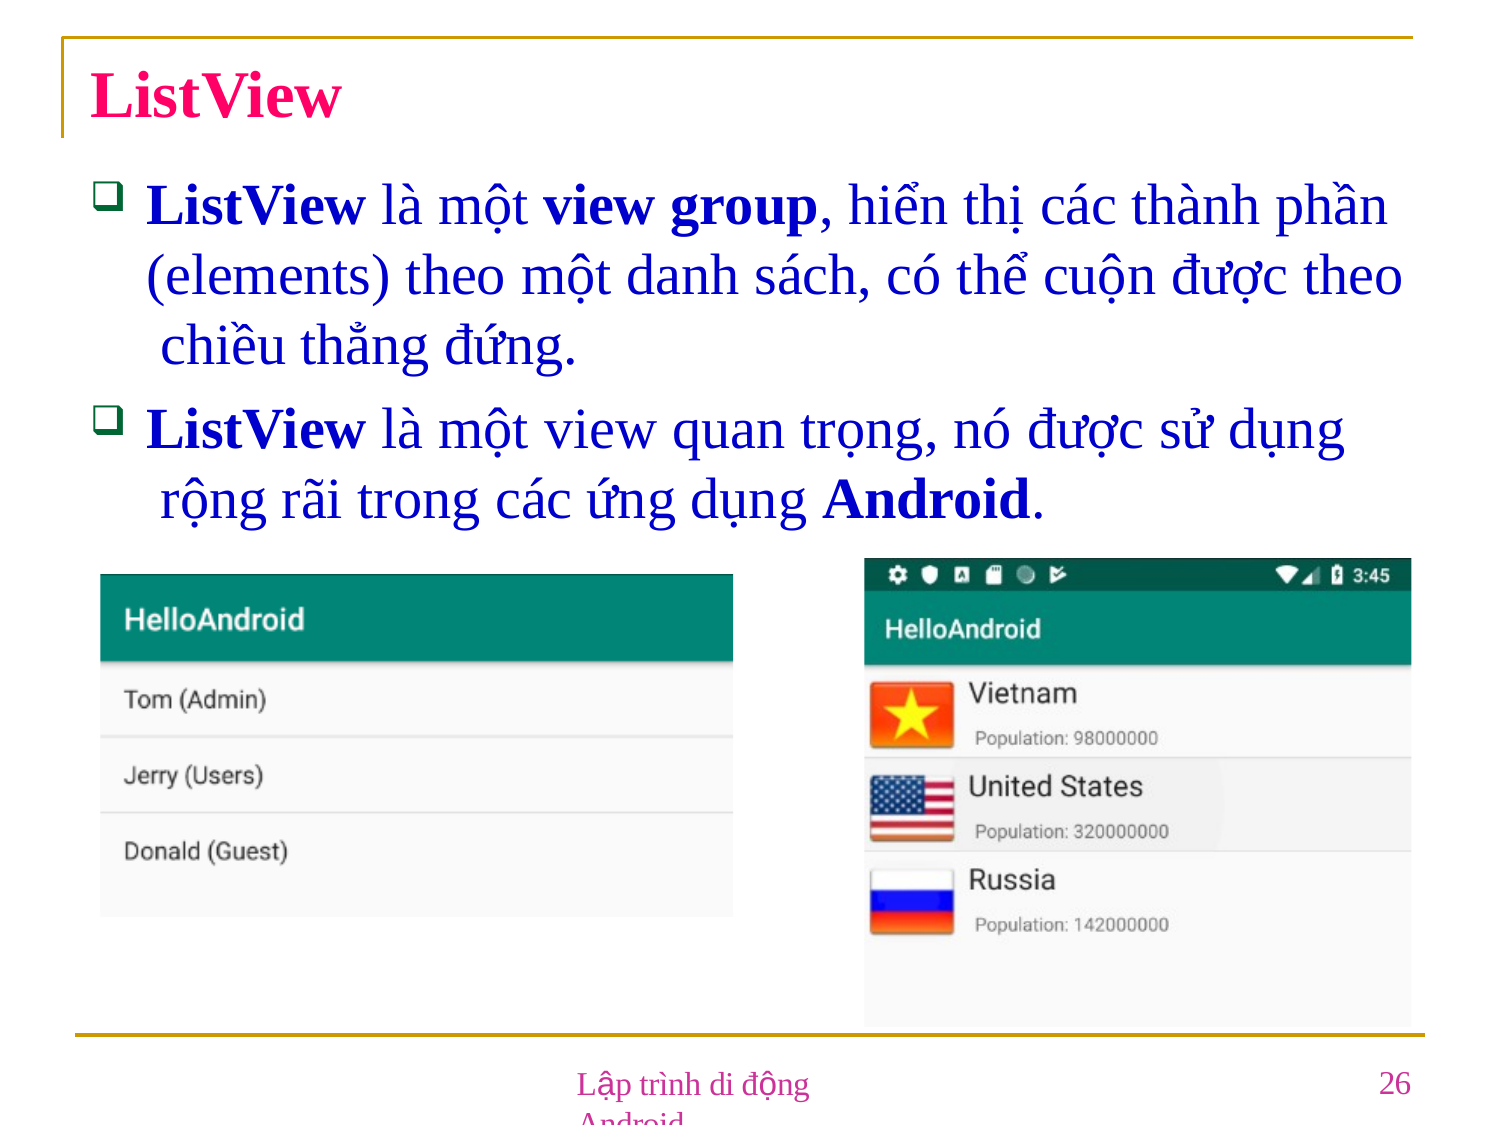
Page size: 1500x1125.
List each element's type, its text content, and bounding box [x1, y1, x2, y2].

title ListView [87, 48, 348, 164]
text_box ListView là một view group, hiển thị các thành phần (elements) theo một danh sách, có thể cuộn được theo chiều thẳng đứng. ListView là một view quan trọng, nó được sử dụng rộng rãi trong các ứng dụng Android. [87, 164, 1405, 531]
footer Lập trình di động Android [574, 1062, 926, 1125]
slide_number 26 [1372, 1063, 1417, 1125]
text_box [864, 558, 1412, 1027]
text_box [100, 574, 734, 917]
